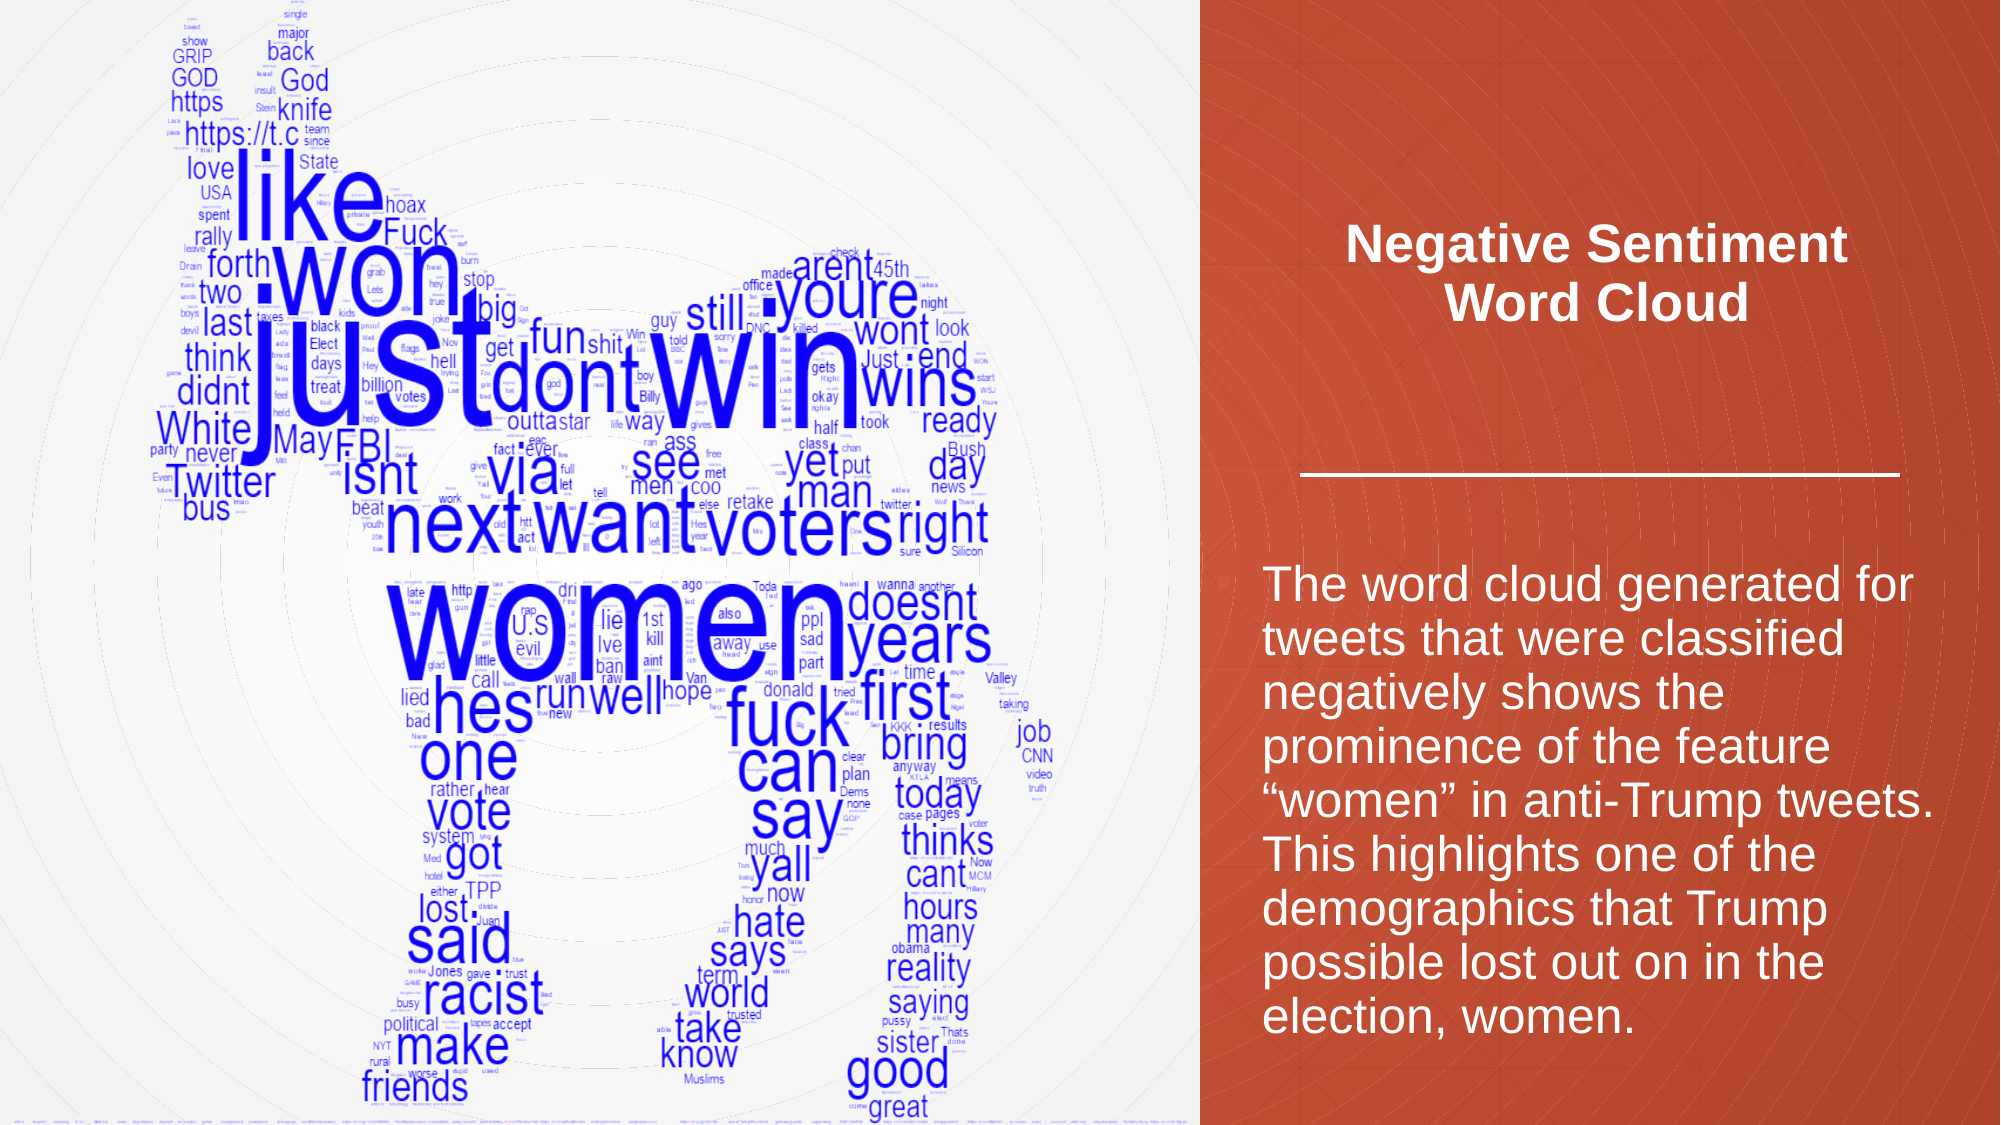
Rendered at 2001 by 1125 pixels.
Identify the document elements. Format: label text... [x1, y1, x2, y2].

picture [0, 0, 1201, 1125]
list The word cloud generated for tweets that were classified negatively shows the prominence of the feature “women” in anti-Trump tweets. This highlights one of the demographics that Trump possible lost out on in the election, women. [1201, 550, 2000, 1102]
title Negative Sentiment Word Cloud [1297, 94, 1898, 455]
